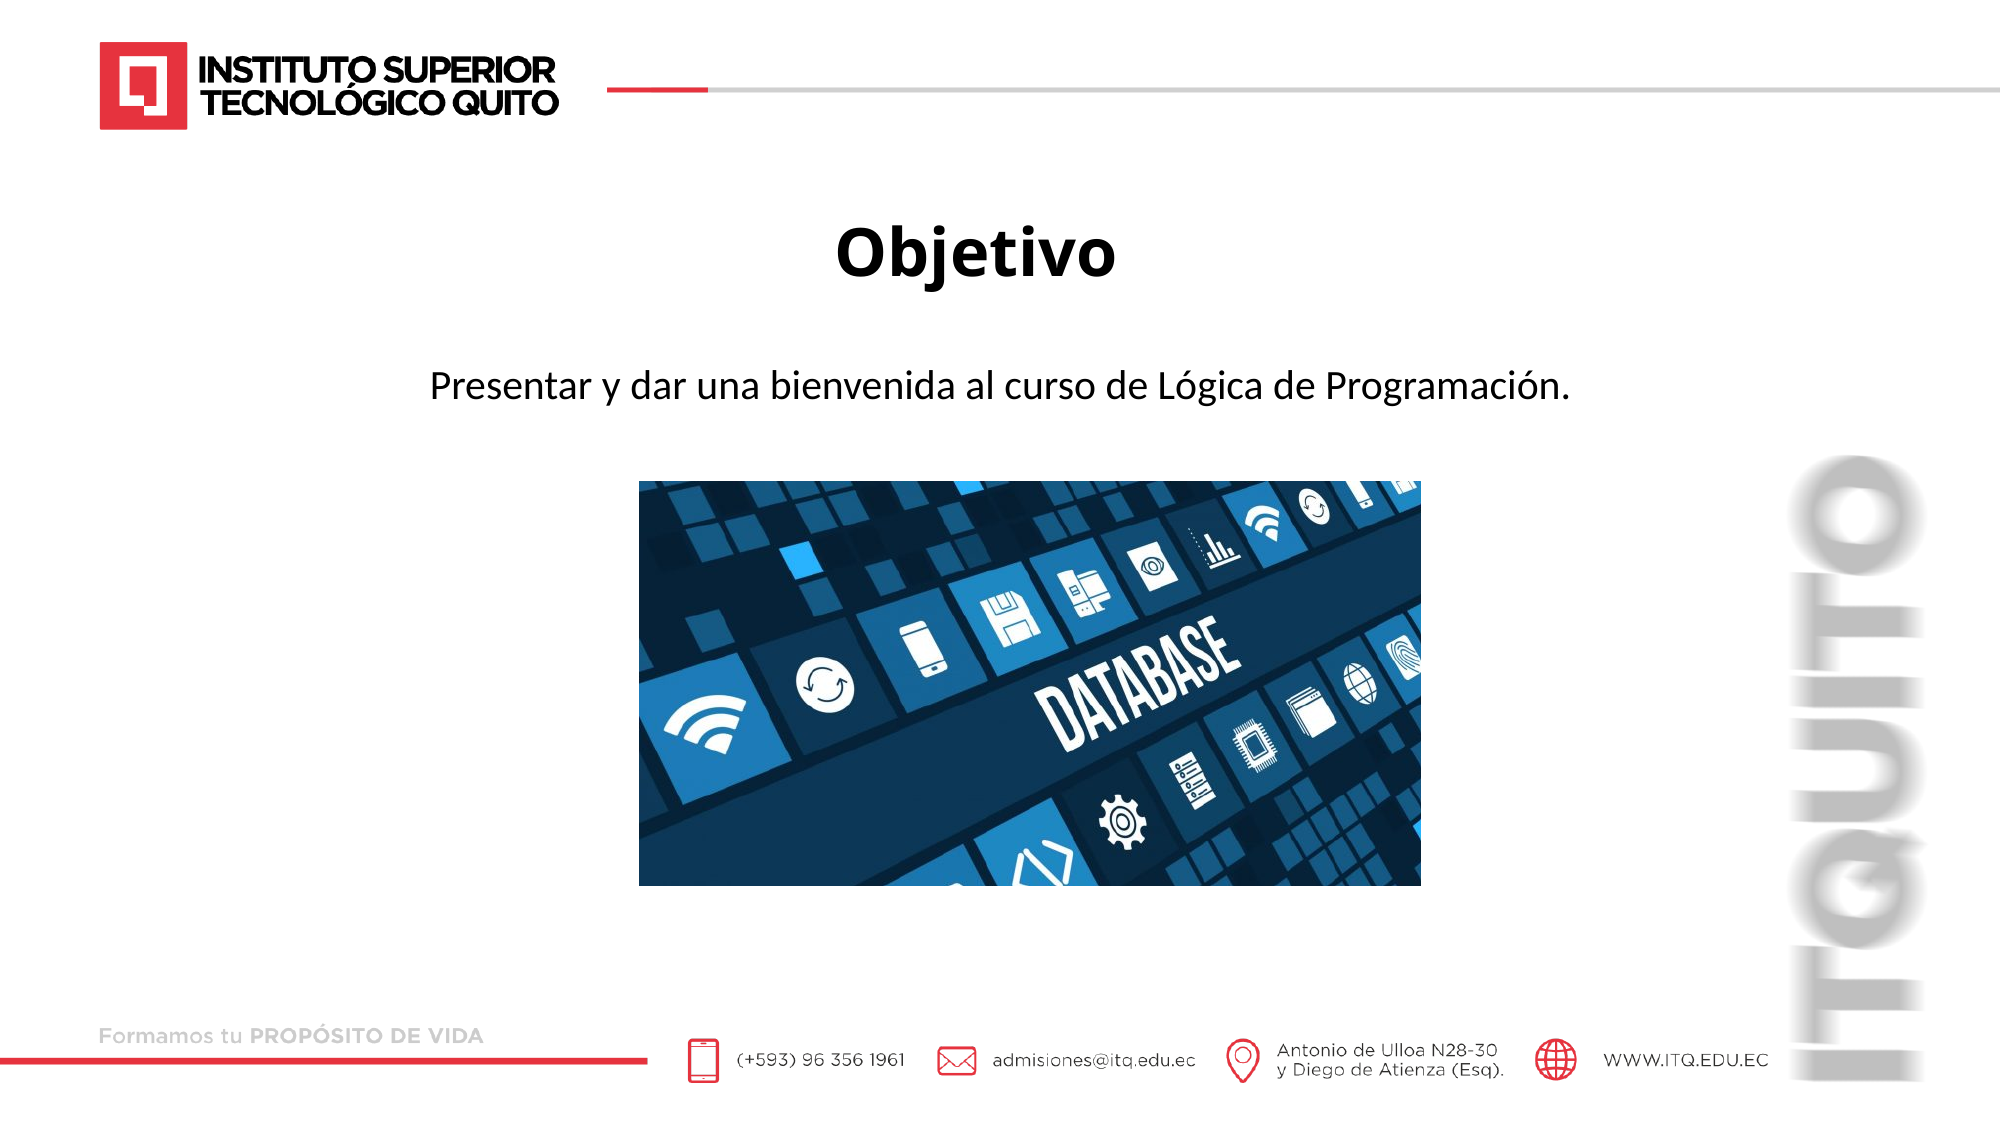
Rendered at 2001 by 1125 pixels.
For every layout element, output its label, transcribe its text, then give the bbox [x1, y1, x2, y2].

title Objetivo [56, 231, 1897, 280]
list Presentar y dar una bienvenida al curso de Lógica de Programación. [80, 355, 1922, 468]
picture [0, 42, 2000, 1083]
